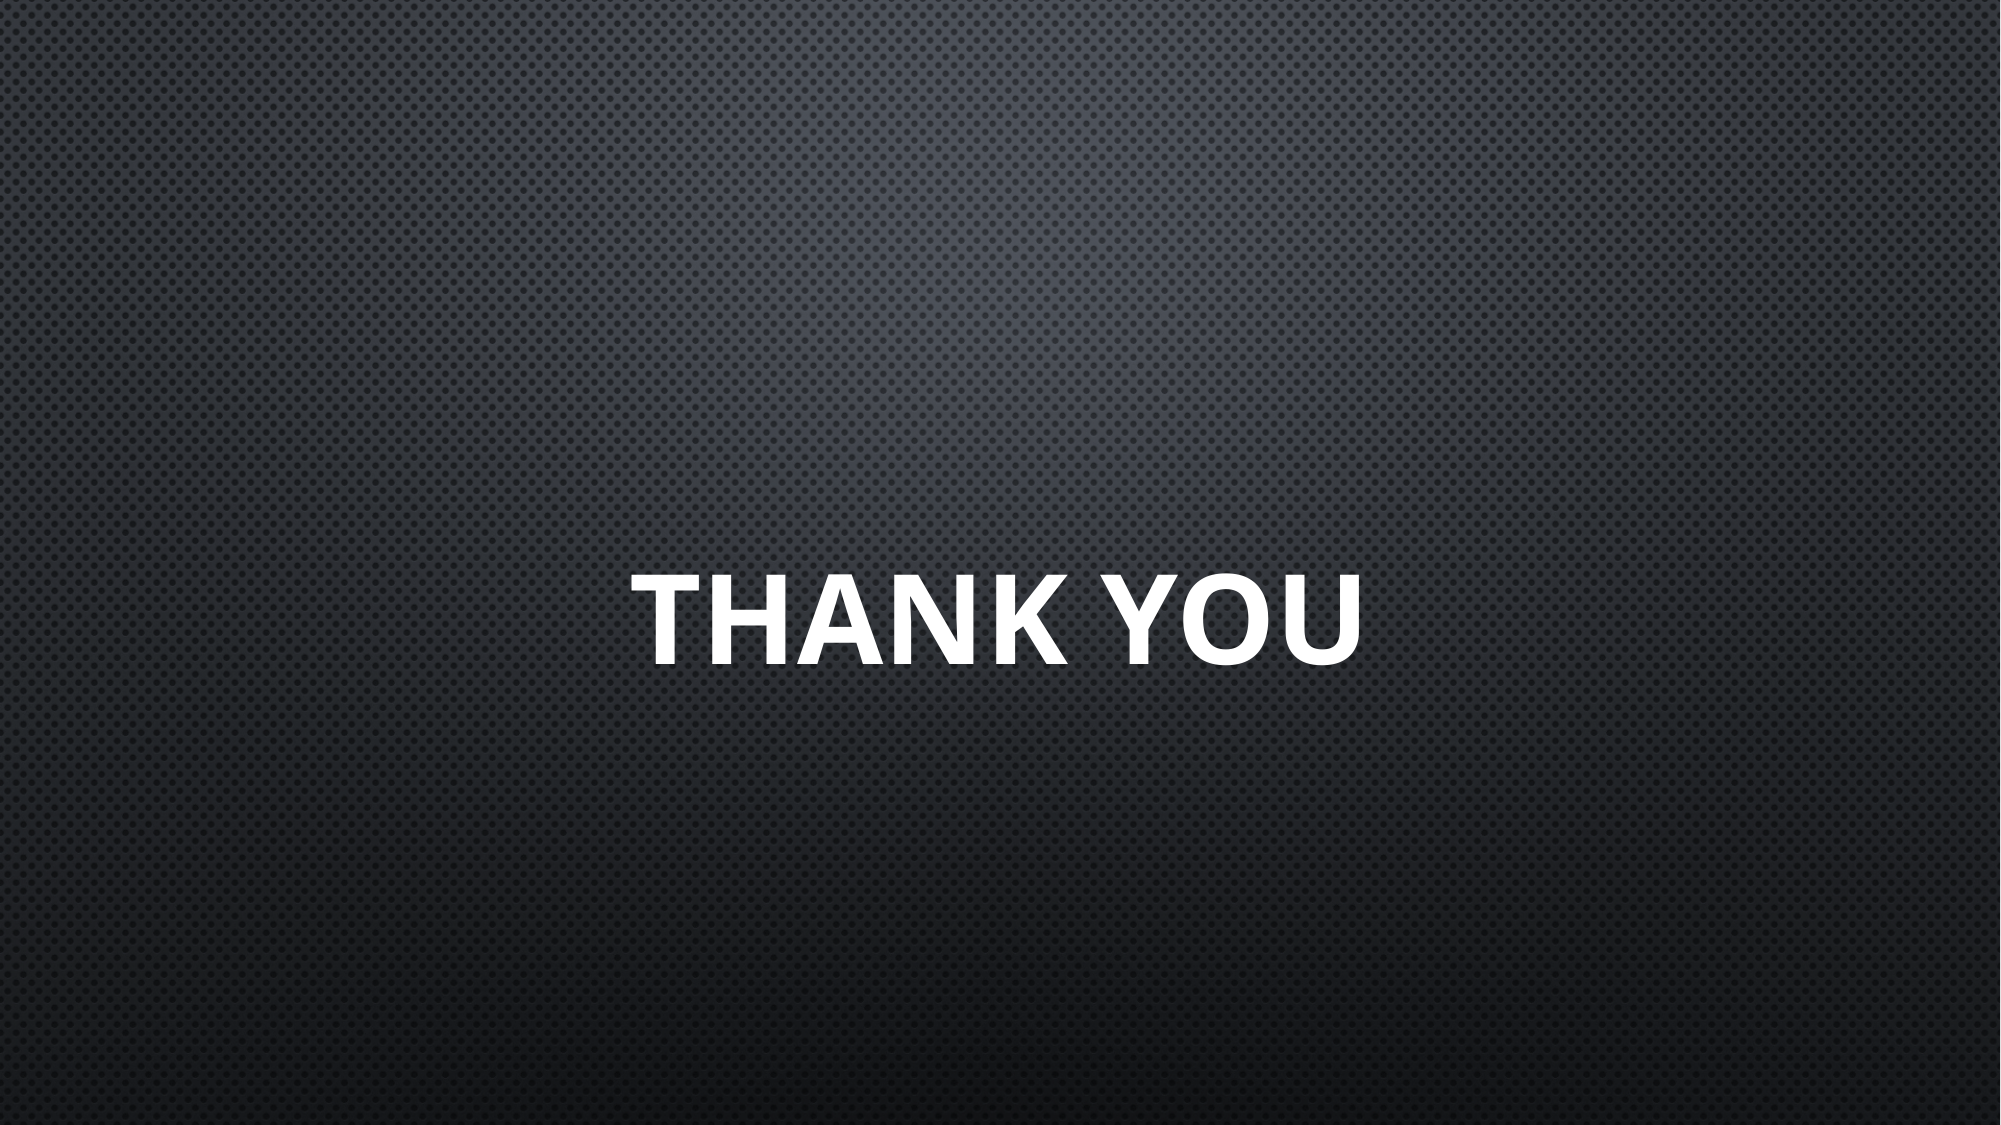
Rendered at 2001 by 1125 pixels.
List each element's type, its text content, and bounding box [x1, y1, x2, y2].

text_box THANK YOU [614, 532, 1386, 697]
